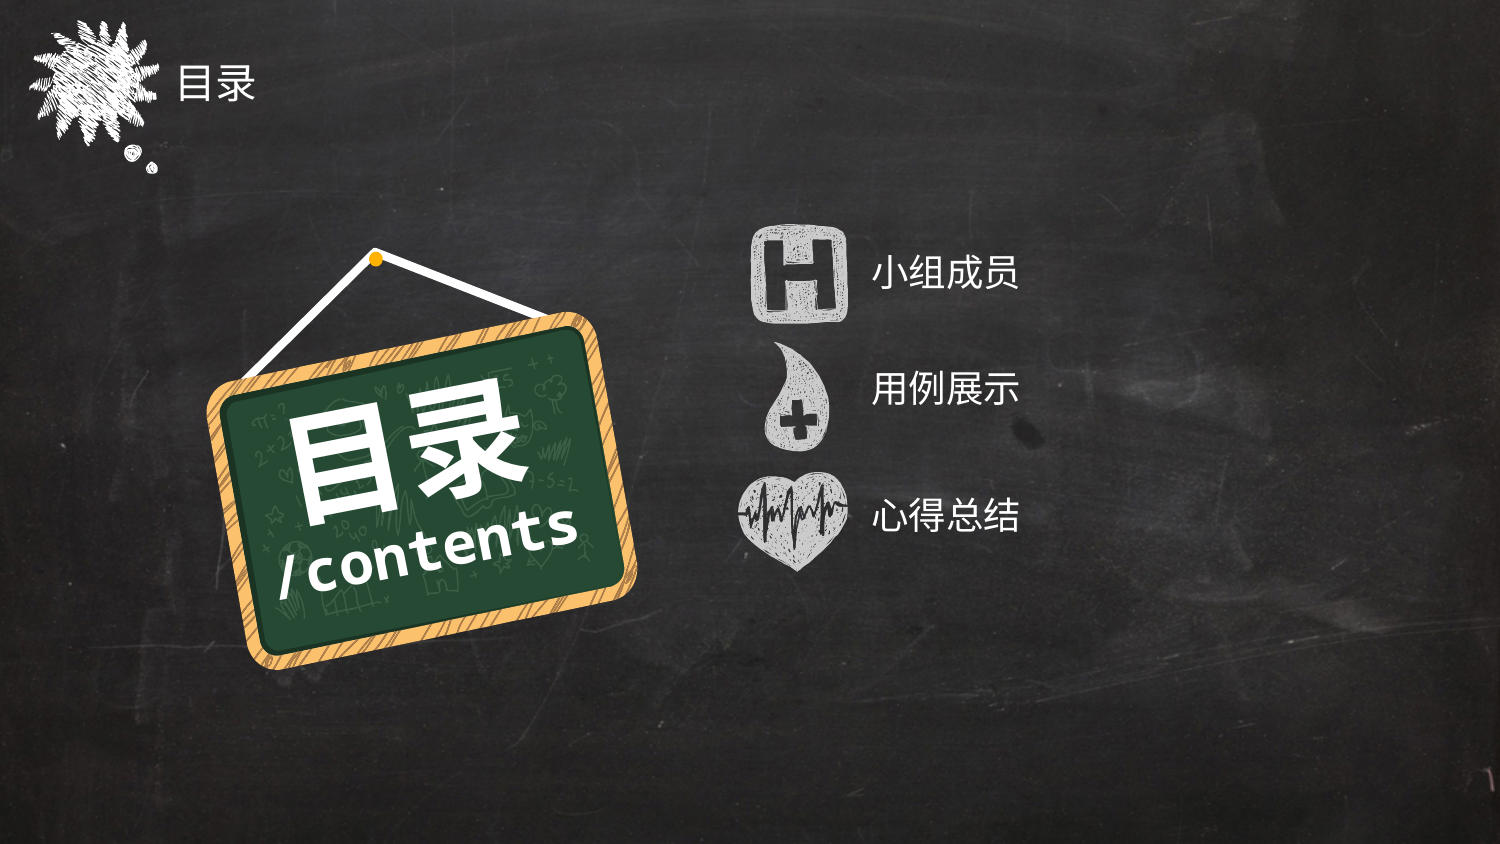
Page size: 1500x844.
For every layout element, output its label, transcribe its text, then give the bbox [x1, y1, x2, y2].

picture [0, 0, 1500, 844]
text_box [737, 471, 848, 572]
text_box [206, 247, 638, 671]
text_box 小组成员 [856, 241, 1258, 302]
text_box [764, 342, 830, 452]
text_box 目录 [163, 49, 561, 114]
text_box 心得总结 [856, 484, 1258, 545]
text_box [750, 224, 848, 324]
text_box 用例展示 [856, 357, 1258, 417]
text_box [29, 19, 160, 174]
